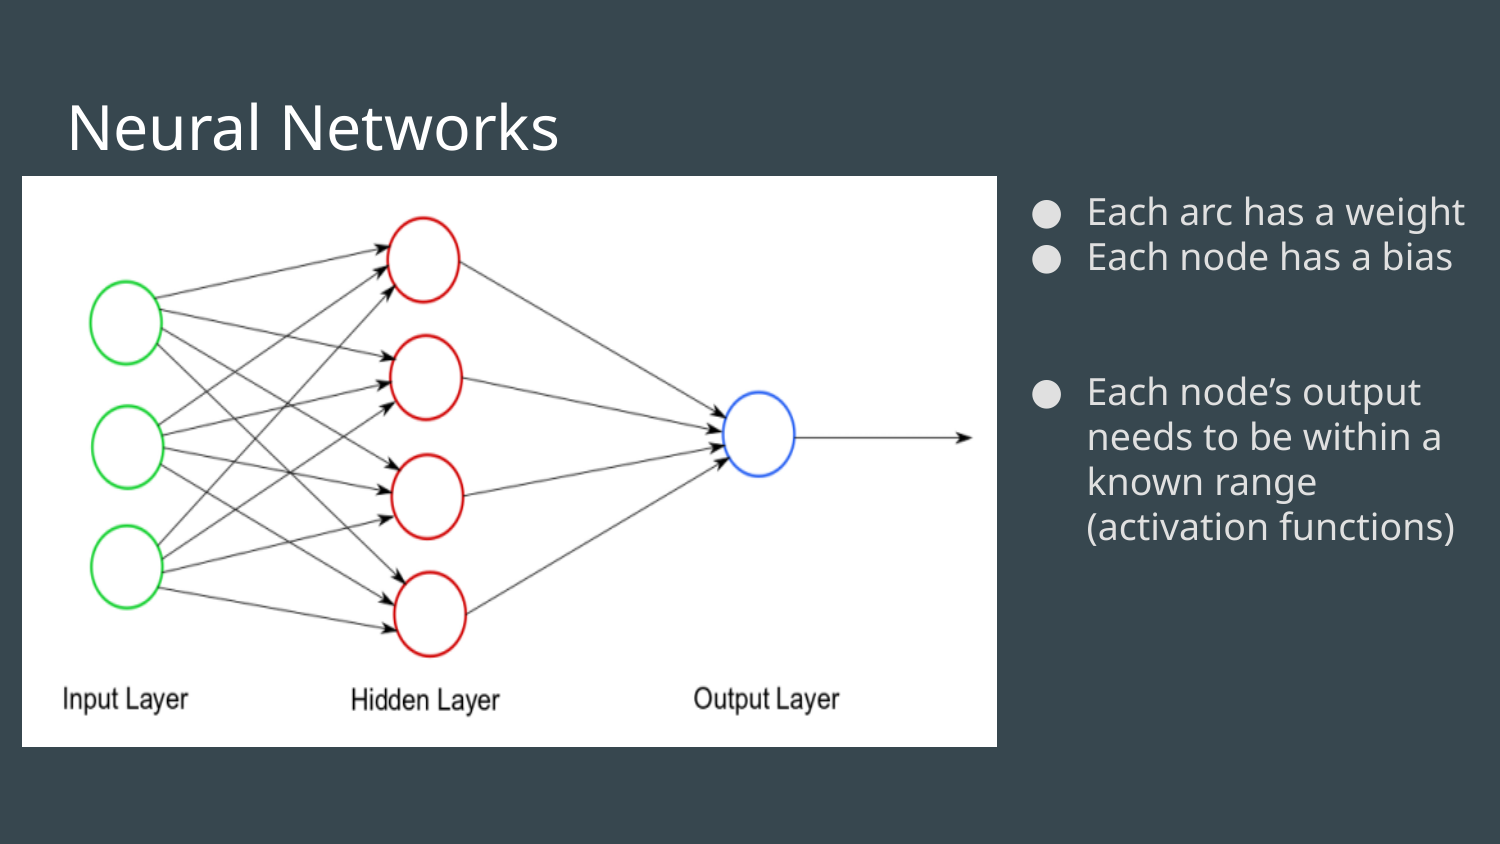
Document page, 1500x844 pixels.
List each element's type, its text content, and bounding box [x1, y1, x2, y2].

picture [22, 176, 997, 747]
title Neural Networks [51, 72, 1449, 167]
text_box Each arc has a weight Each node has a bias Each node’s output needs to be within a known range (activation functions) [996, 172, 1500, 751]
